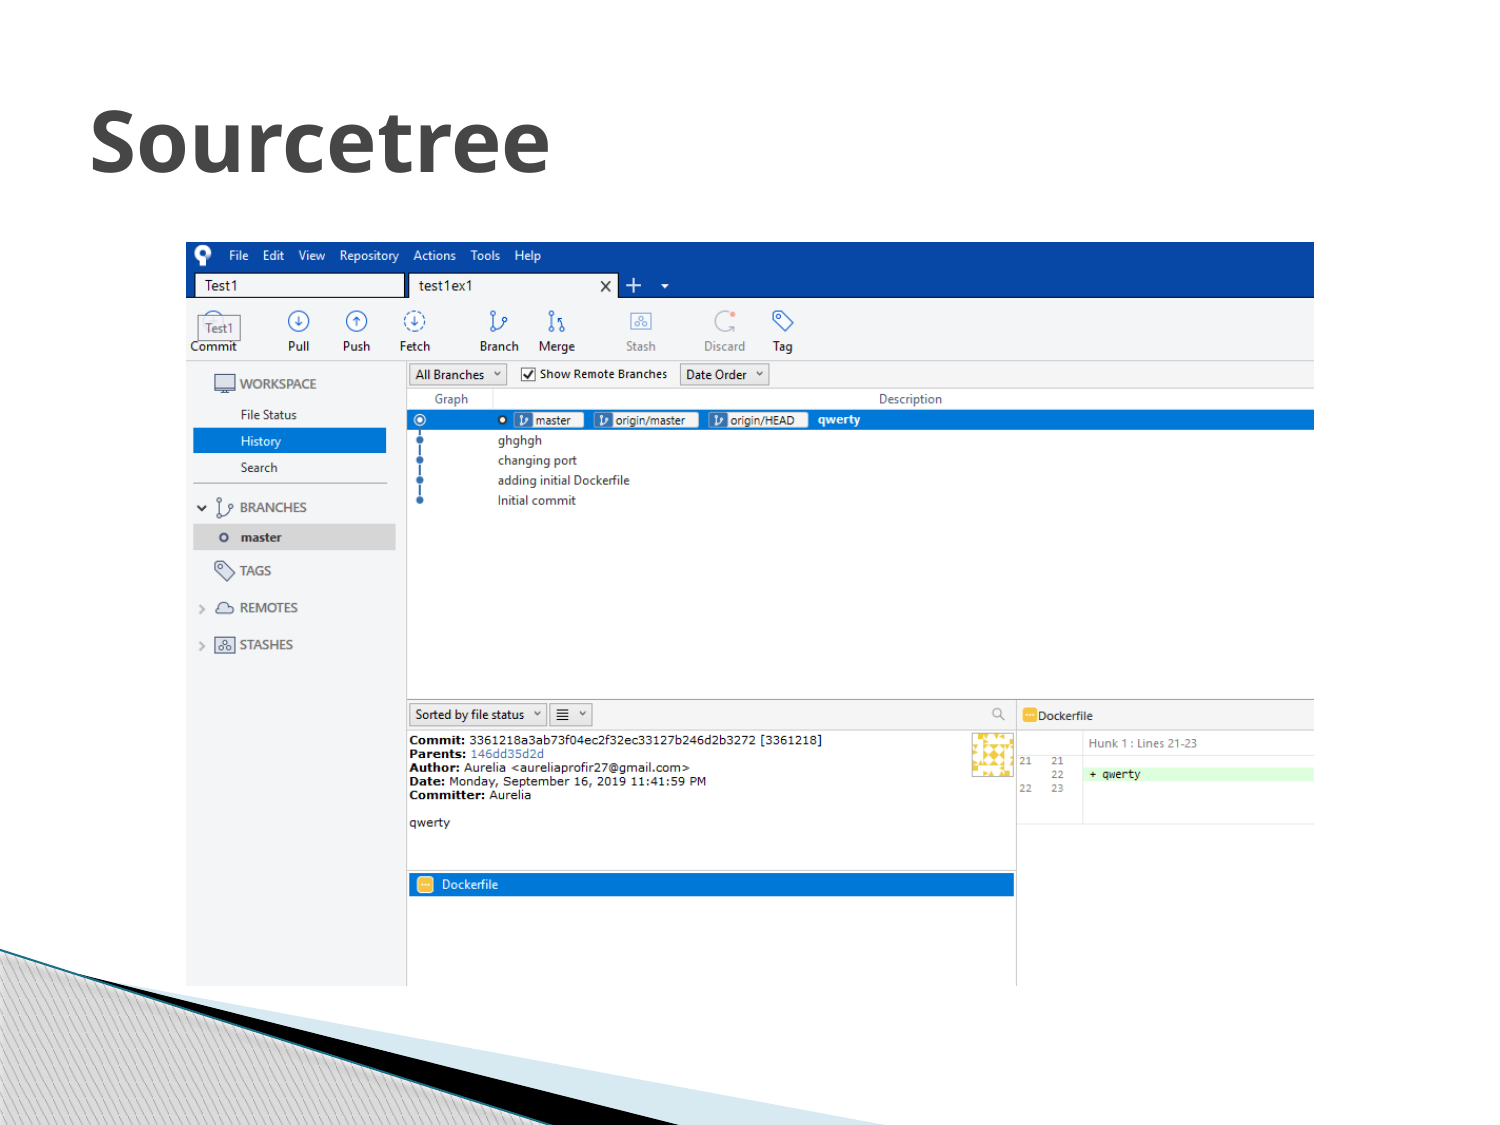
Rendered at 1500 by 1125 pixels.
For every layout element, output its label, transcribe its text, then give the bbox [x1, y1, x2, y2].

title Sourcetree [75, 45, 1425, 233]
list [185, 242, 1315, 986]
